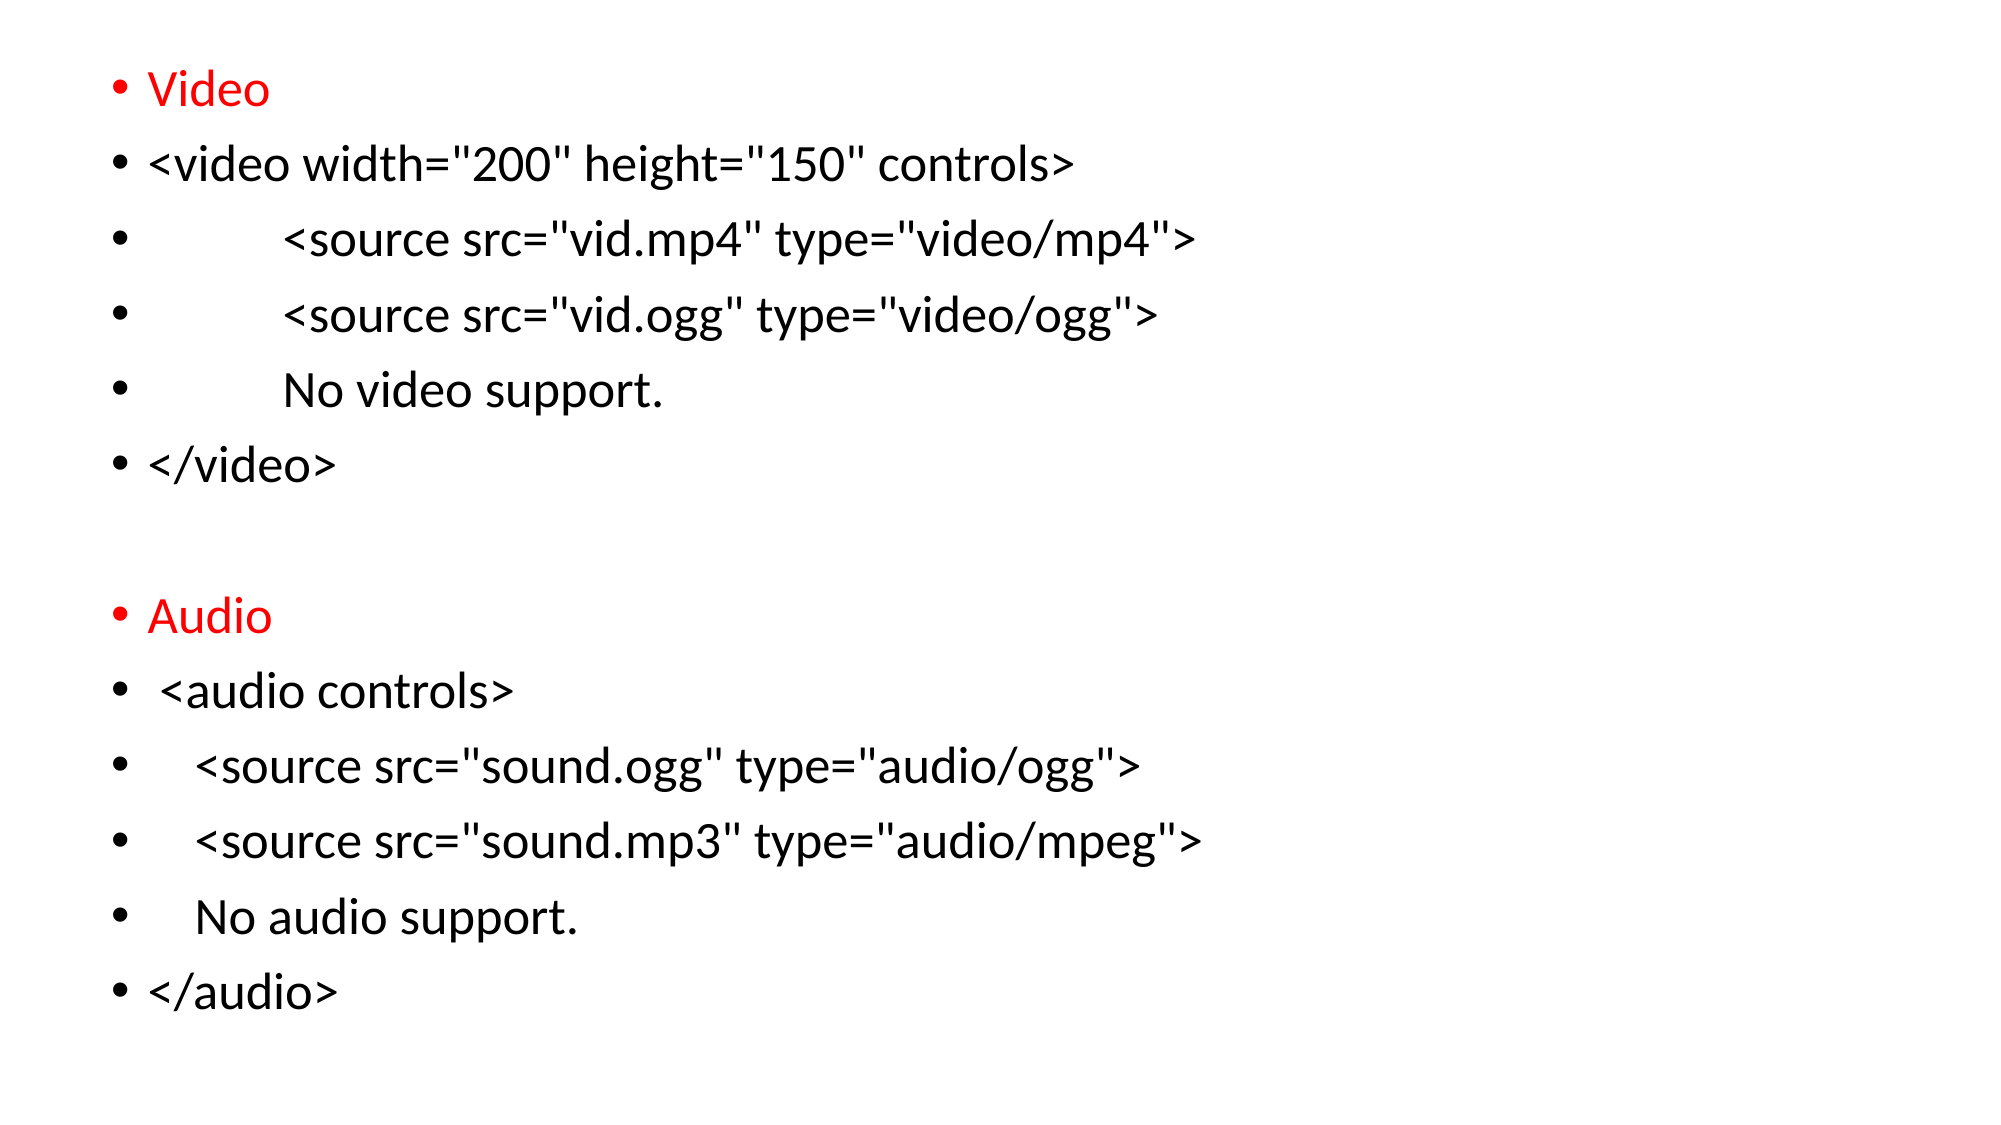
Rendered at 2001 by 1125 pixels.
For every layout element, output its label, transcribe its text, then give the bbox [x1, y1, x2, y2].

list Video <video width="200" height="150" controls> <source src="vid.mp4" type="video/mp4"> <source src="vid.ogg" type="video/ogg"> No video support. </video> Audio <audio controls> <source src="sound.ogg" type="audio/ogg"> <source src="sound.mp3" type="audio/mpeg"> No audio support. </audio> [96, 53, 1922, 1033]
